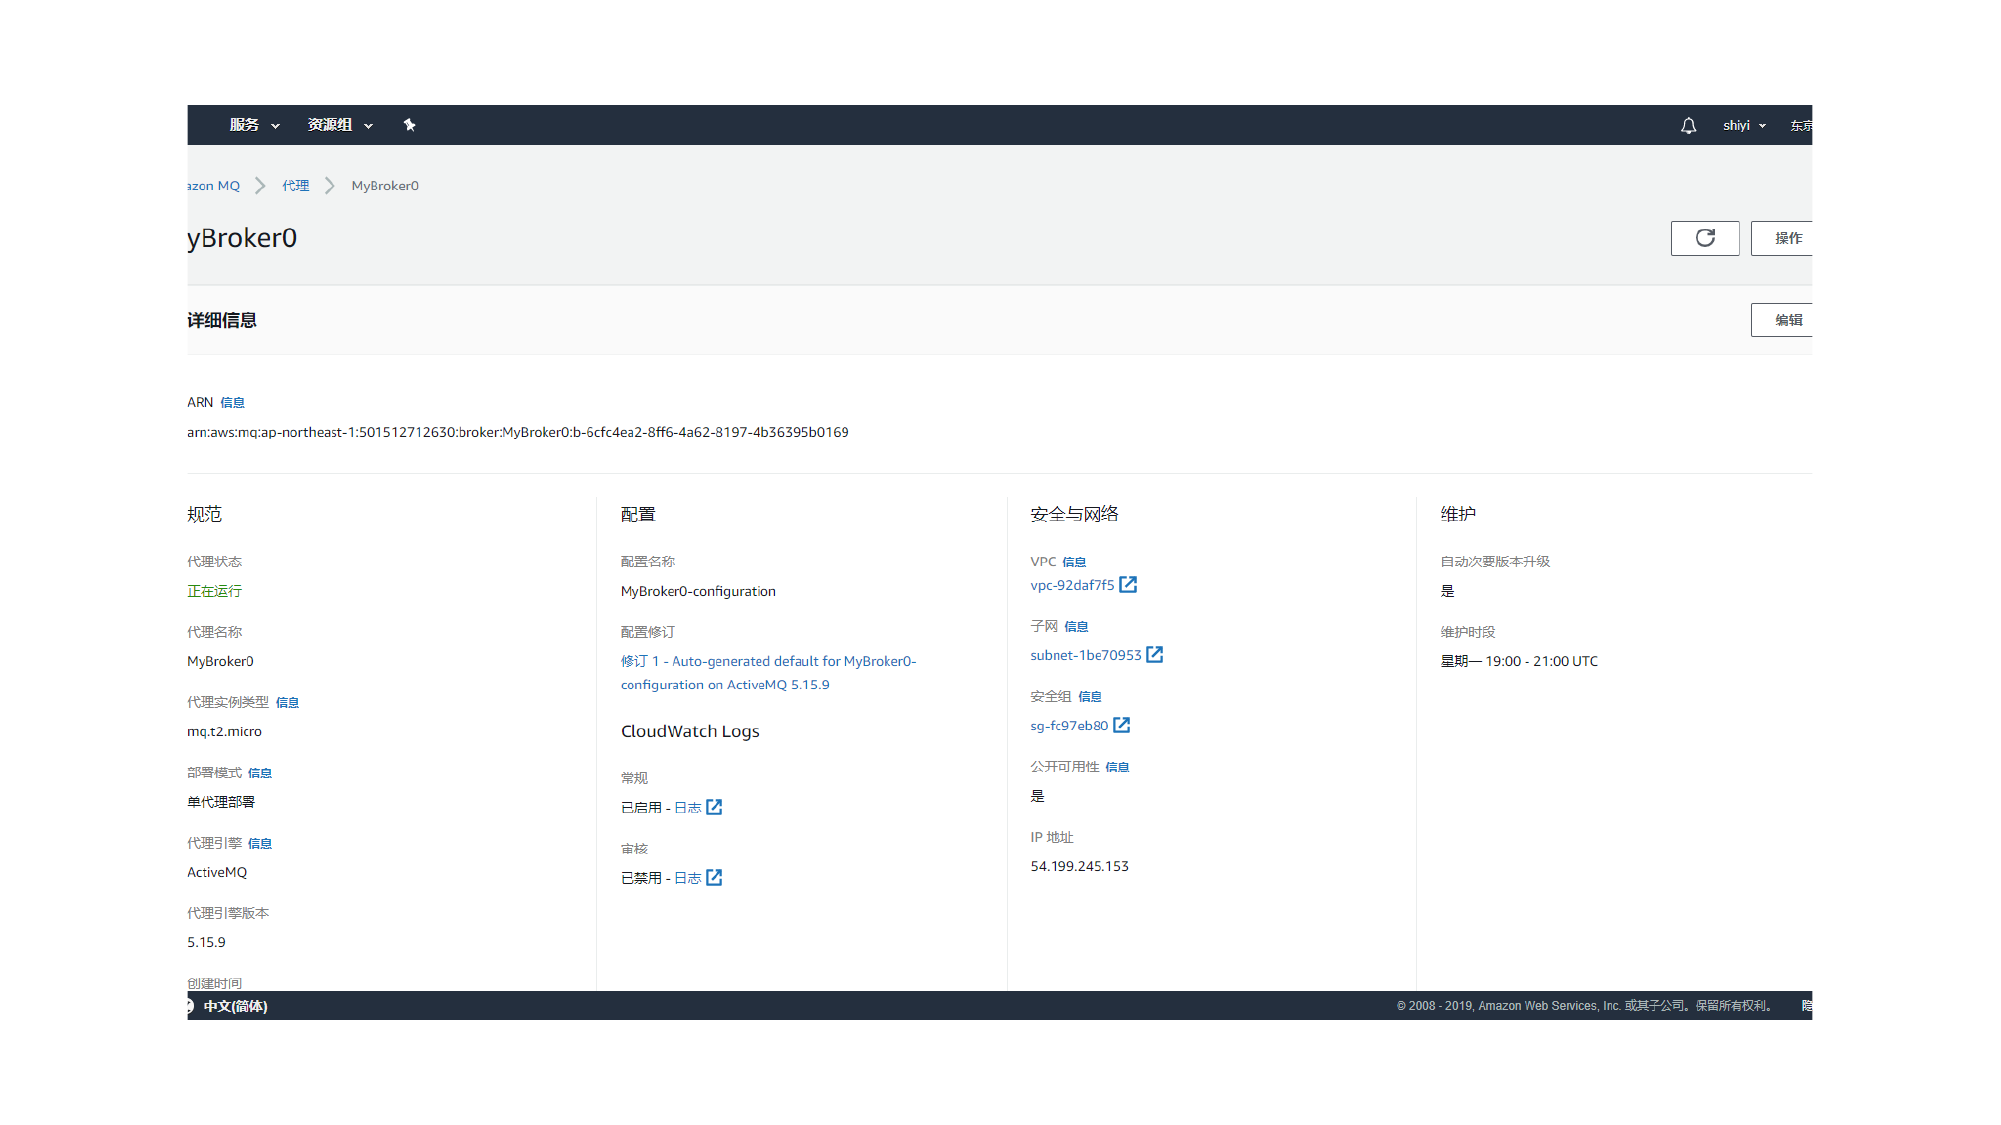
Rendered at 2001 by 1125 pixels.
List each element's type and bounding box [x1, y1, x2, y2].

list [187, 105, 1813, 1020]
